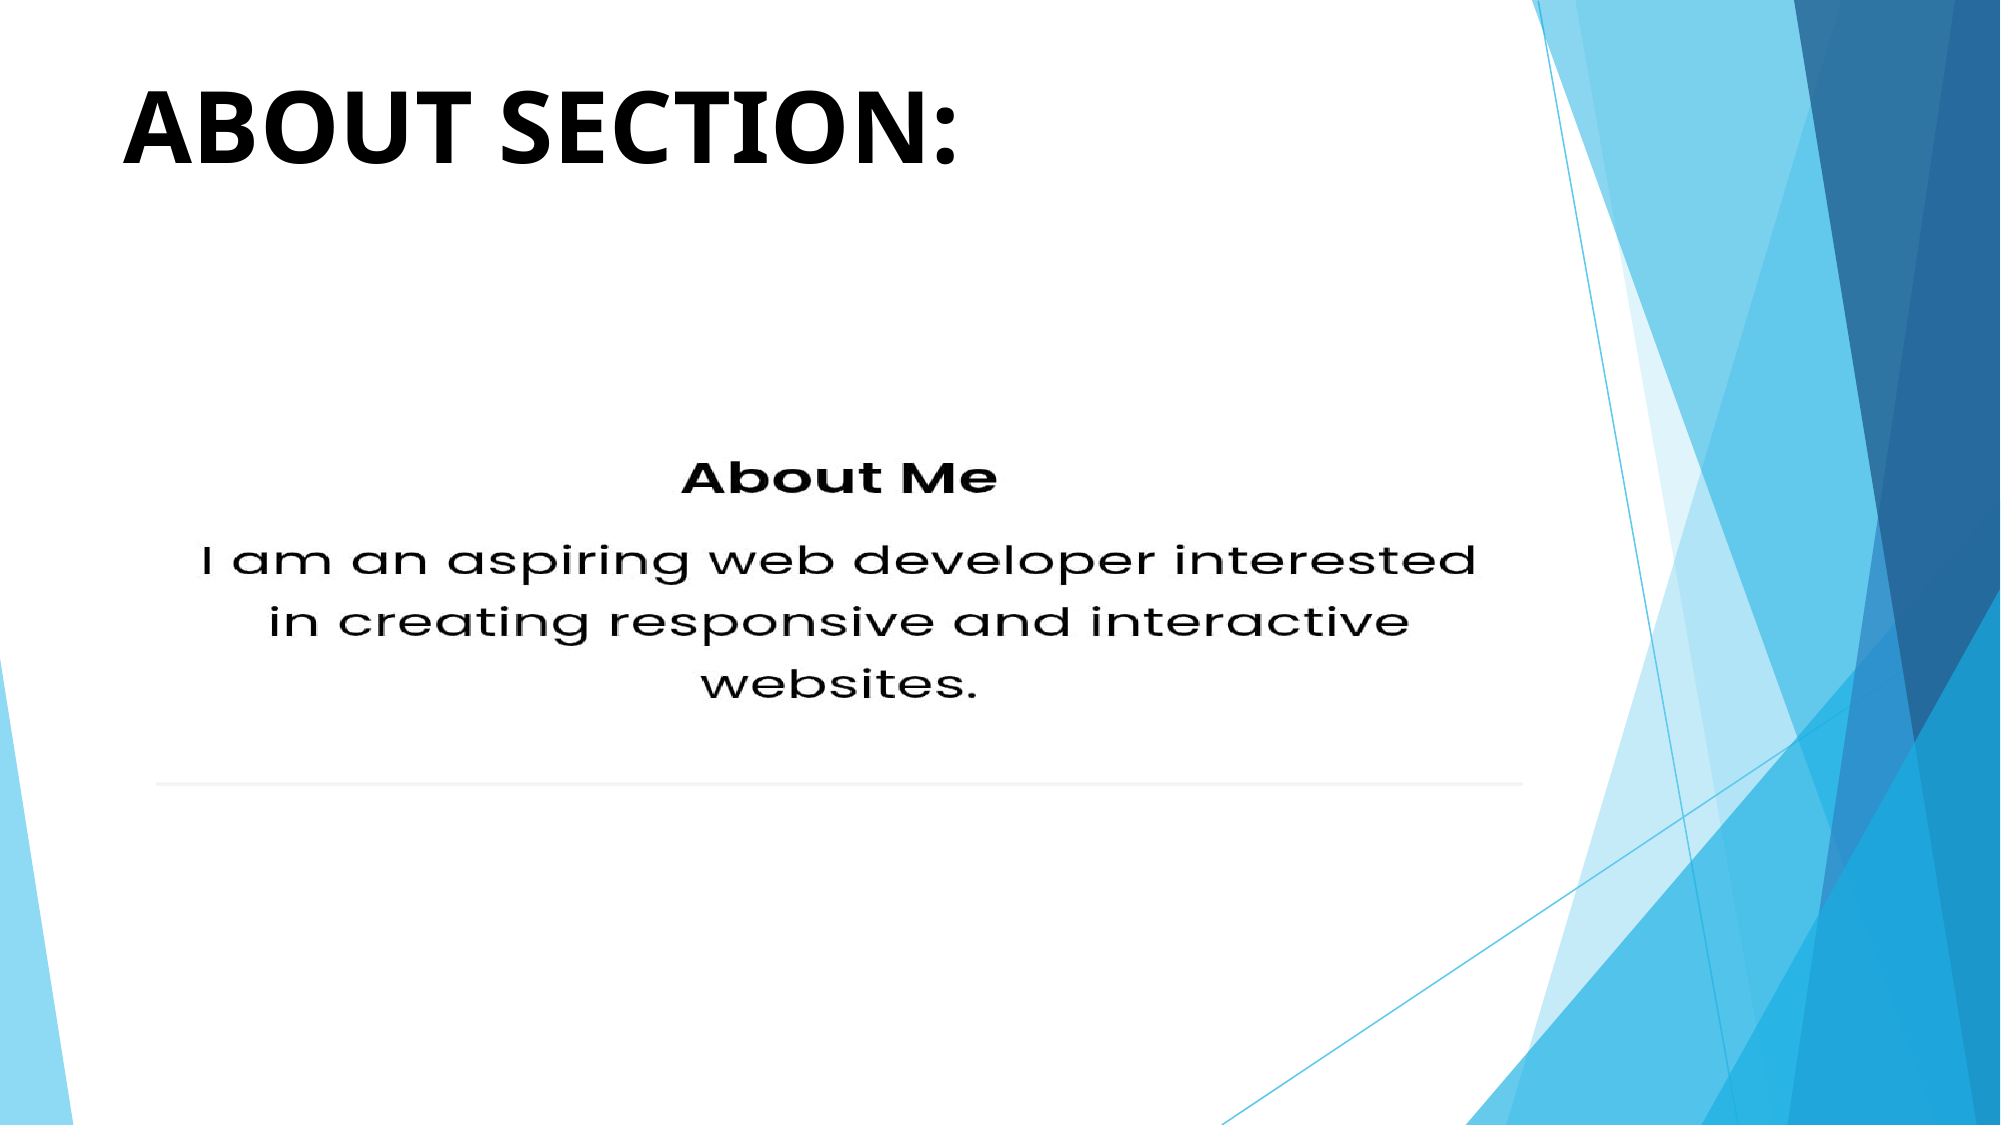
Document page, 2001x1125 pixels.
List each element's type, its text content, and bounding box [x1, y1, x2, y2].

title ABOUT SECTION: [123, 63, 1877, 252]
list [99, 258, 1900, 1125]
picture [155, 399, 1523, 786]
